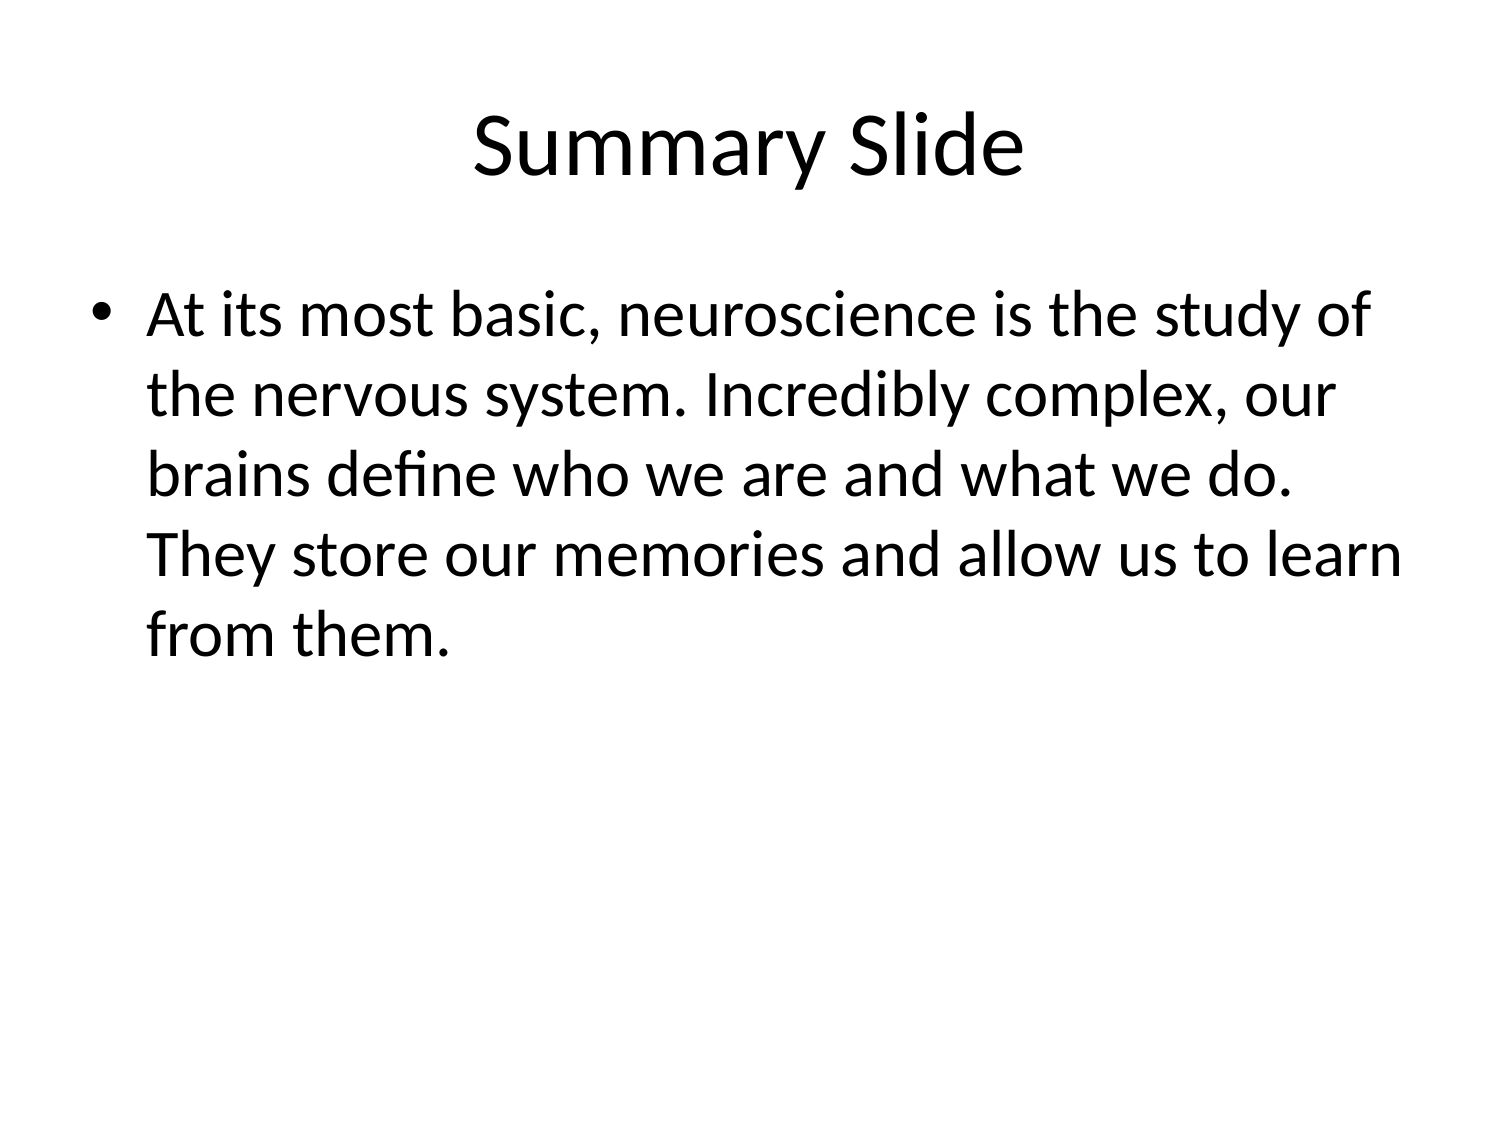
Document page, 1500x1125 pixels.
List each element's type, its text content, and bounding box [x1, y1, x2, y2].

list At its most basic, neuroscience is the study of the nervous system. Incredibly complex, our brains define who we are and what we do. They store our memories and allow us to learn from them. [75, 262, 1425, 1005]
title Summary Slide [75, 45, 1425, 233]
